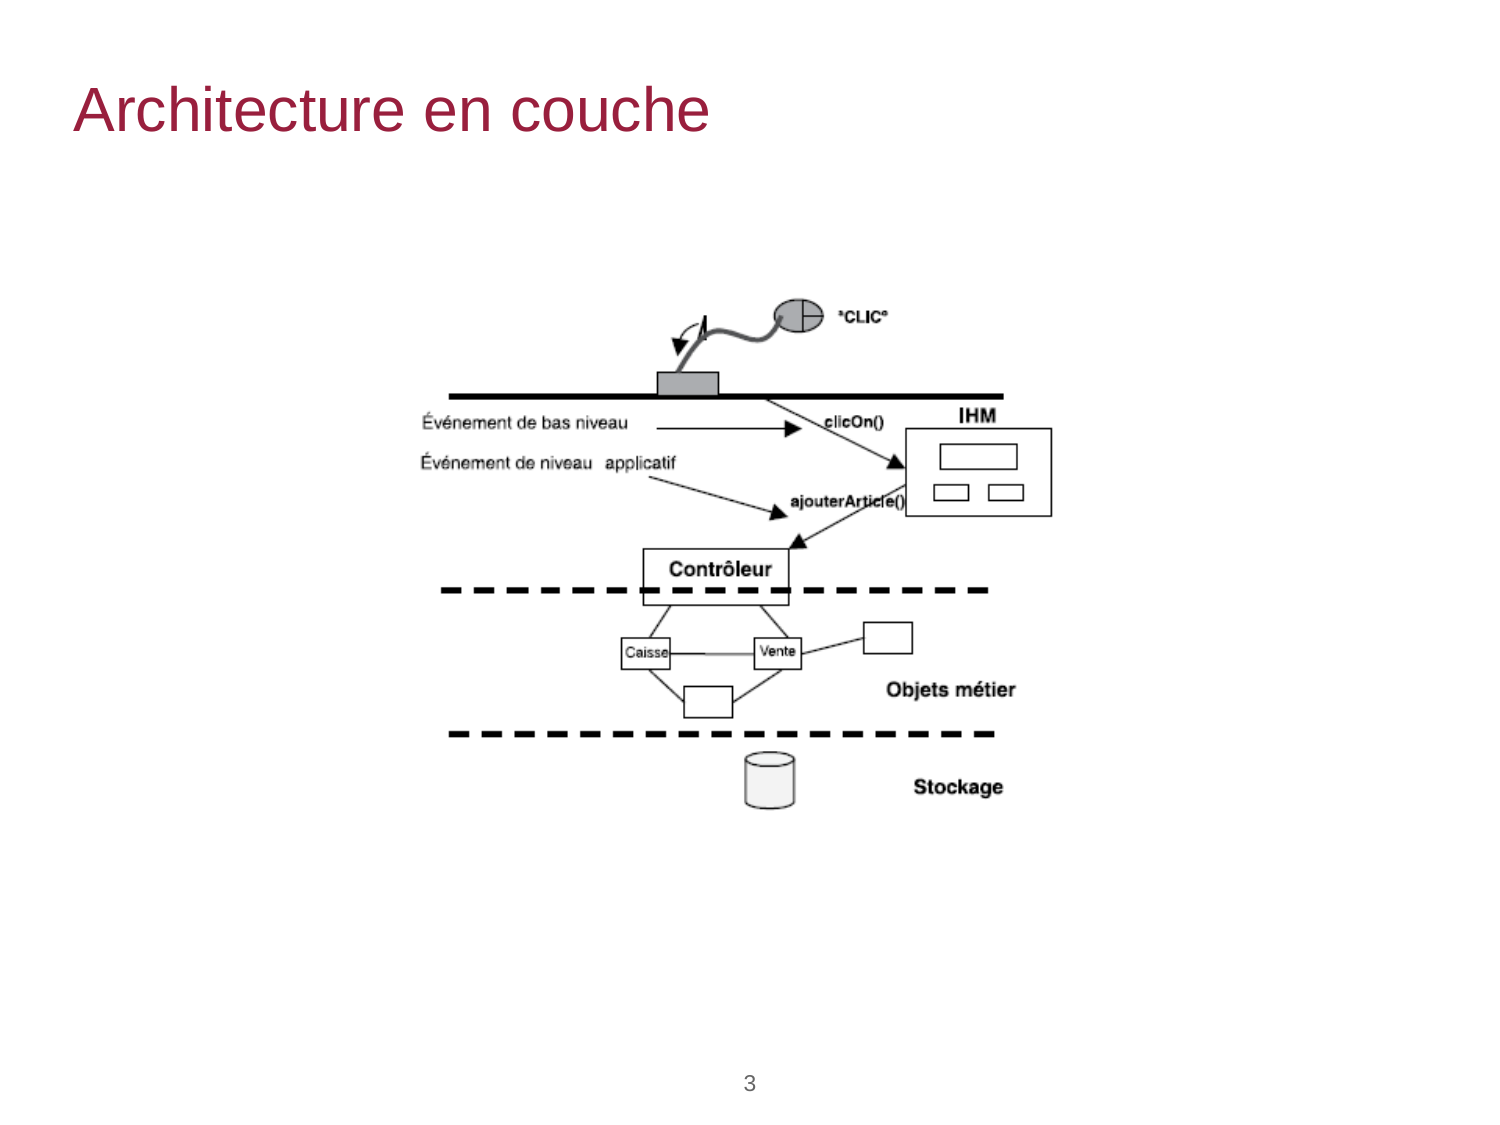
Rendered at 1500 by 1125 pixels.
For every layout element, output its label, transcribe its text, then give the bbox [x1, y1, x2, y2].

title Architecture en couche [73, 30, 1425, 182]
slide_number 3 [686, 1068, 814, 1109]
picture [395, 288, 1105, 837]
